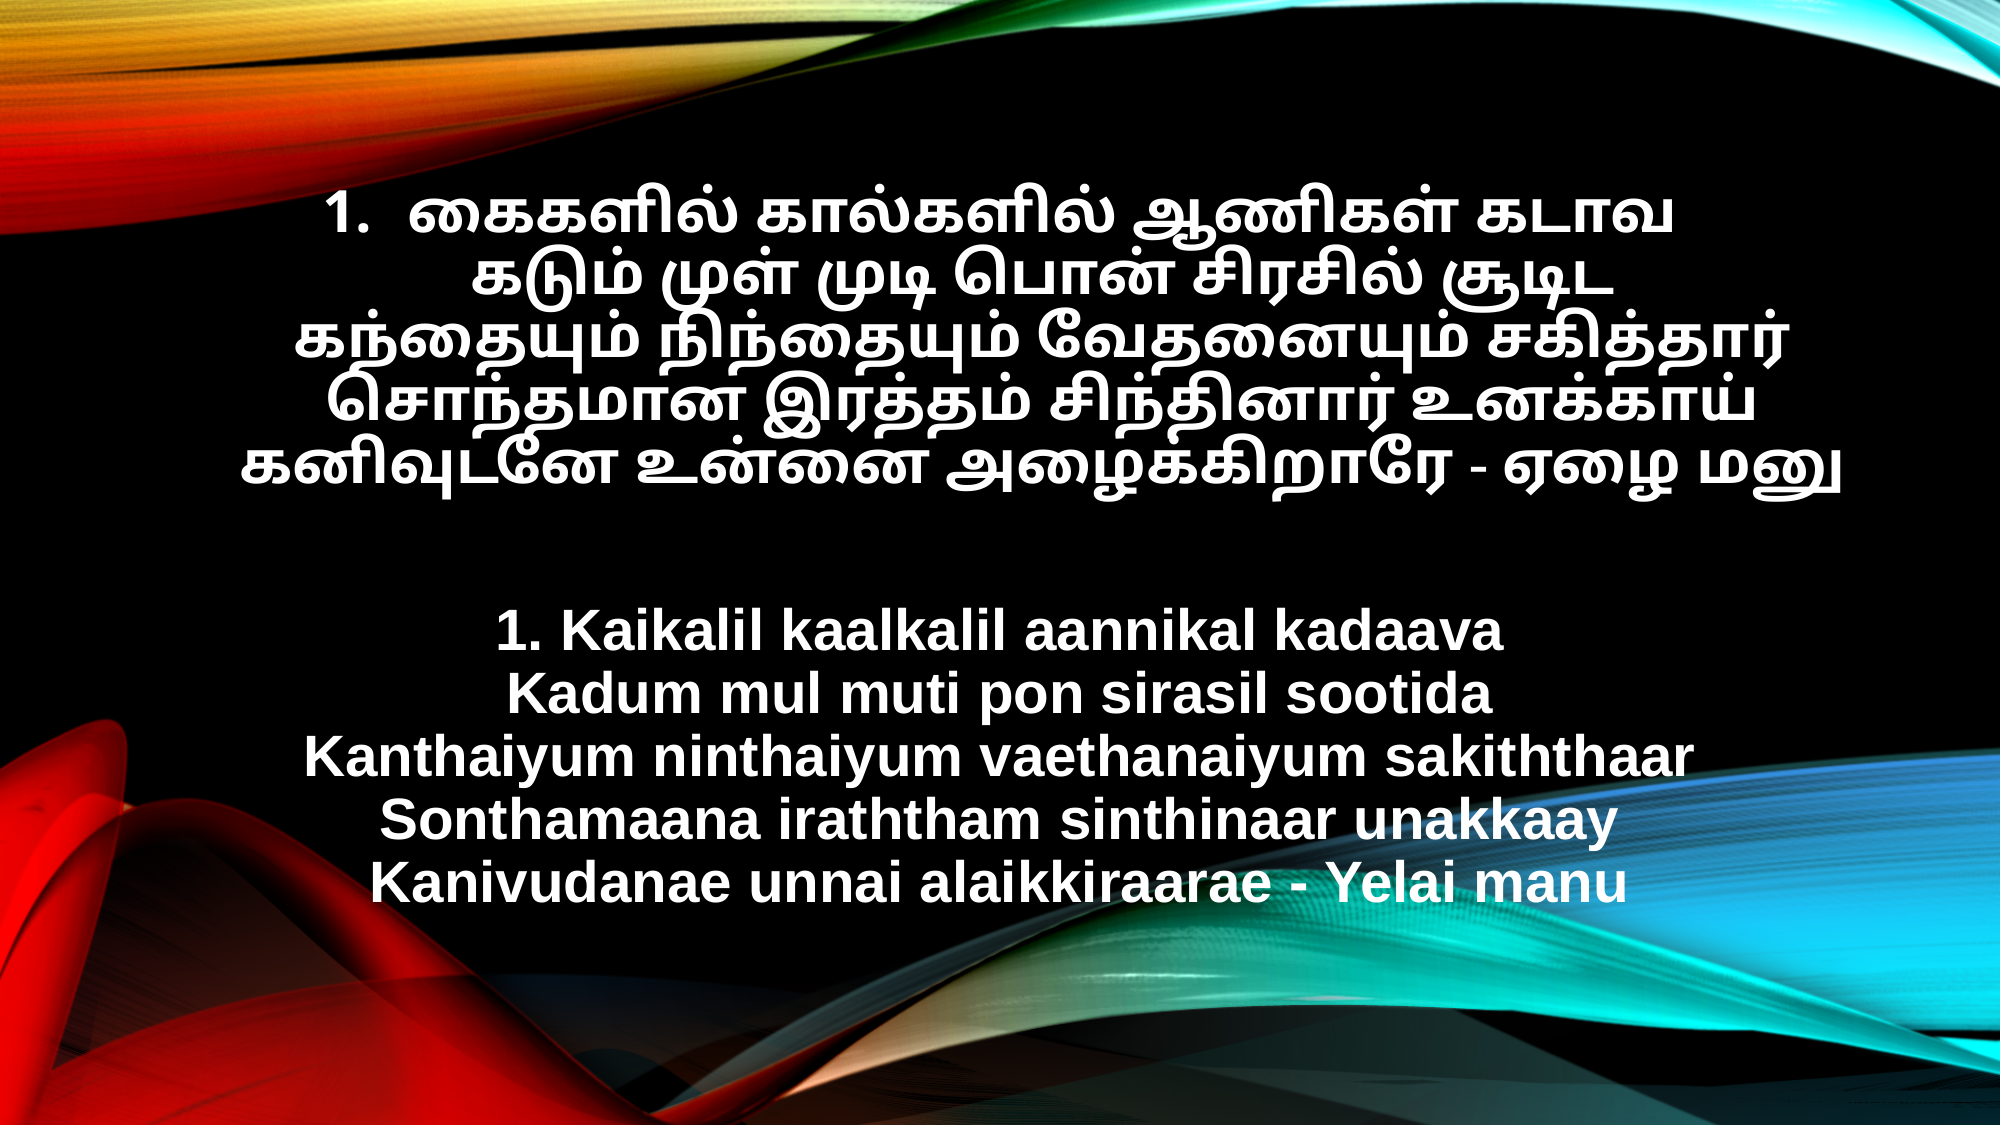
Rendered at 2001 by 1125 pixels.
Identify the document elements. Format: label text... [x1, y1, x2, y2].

subtitle கைகளில் கால்களில் ஆணிகள் கடாவ கடும் முள் முடி பொன் சிரசில் சூடிட கந்தையும் நிந்தையும் வேதனையும் சகித்தார் சொந்தமான இரத்தம் சிந்தினார் உனக்காய் கனிவுடனே உன்னை அழைக்கிறாரே - ஏழை மனு 1. Kaikalil kaalkalil aannikal kadaava Kadum mul muti pon sirasil sootida Kanthaiyum ninthaiyum vaethanaiyum sakiththaar Sonthamaana iraththam sinthinaar unakkaay Kanivudanae unnai alaikkiraarae - Yelai manu [0, 0, 2000, 1125]
